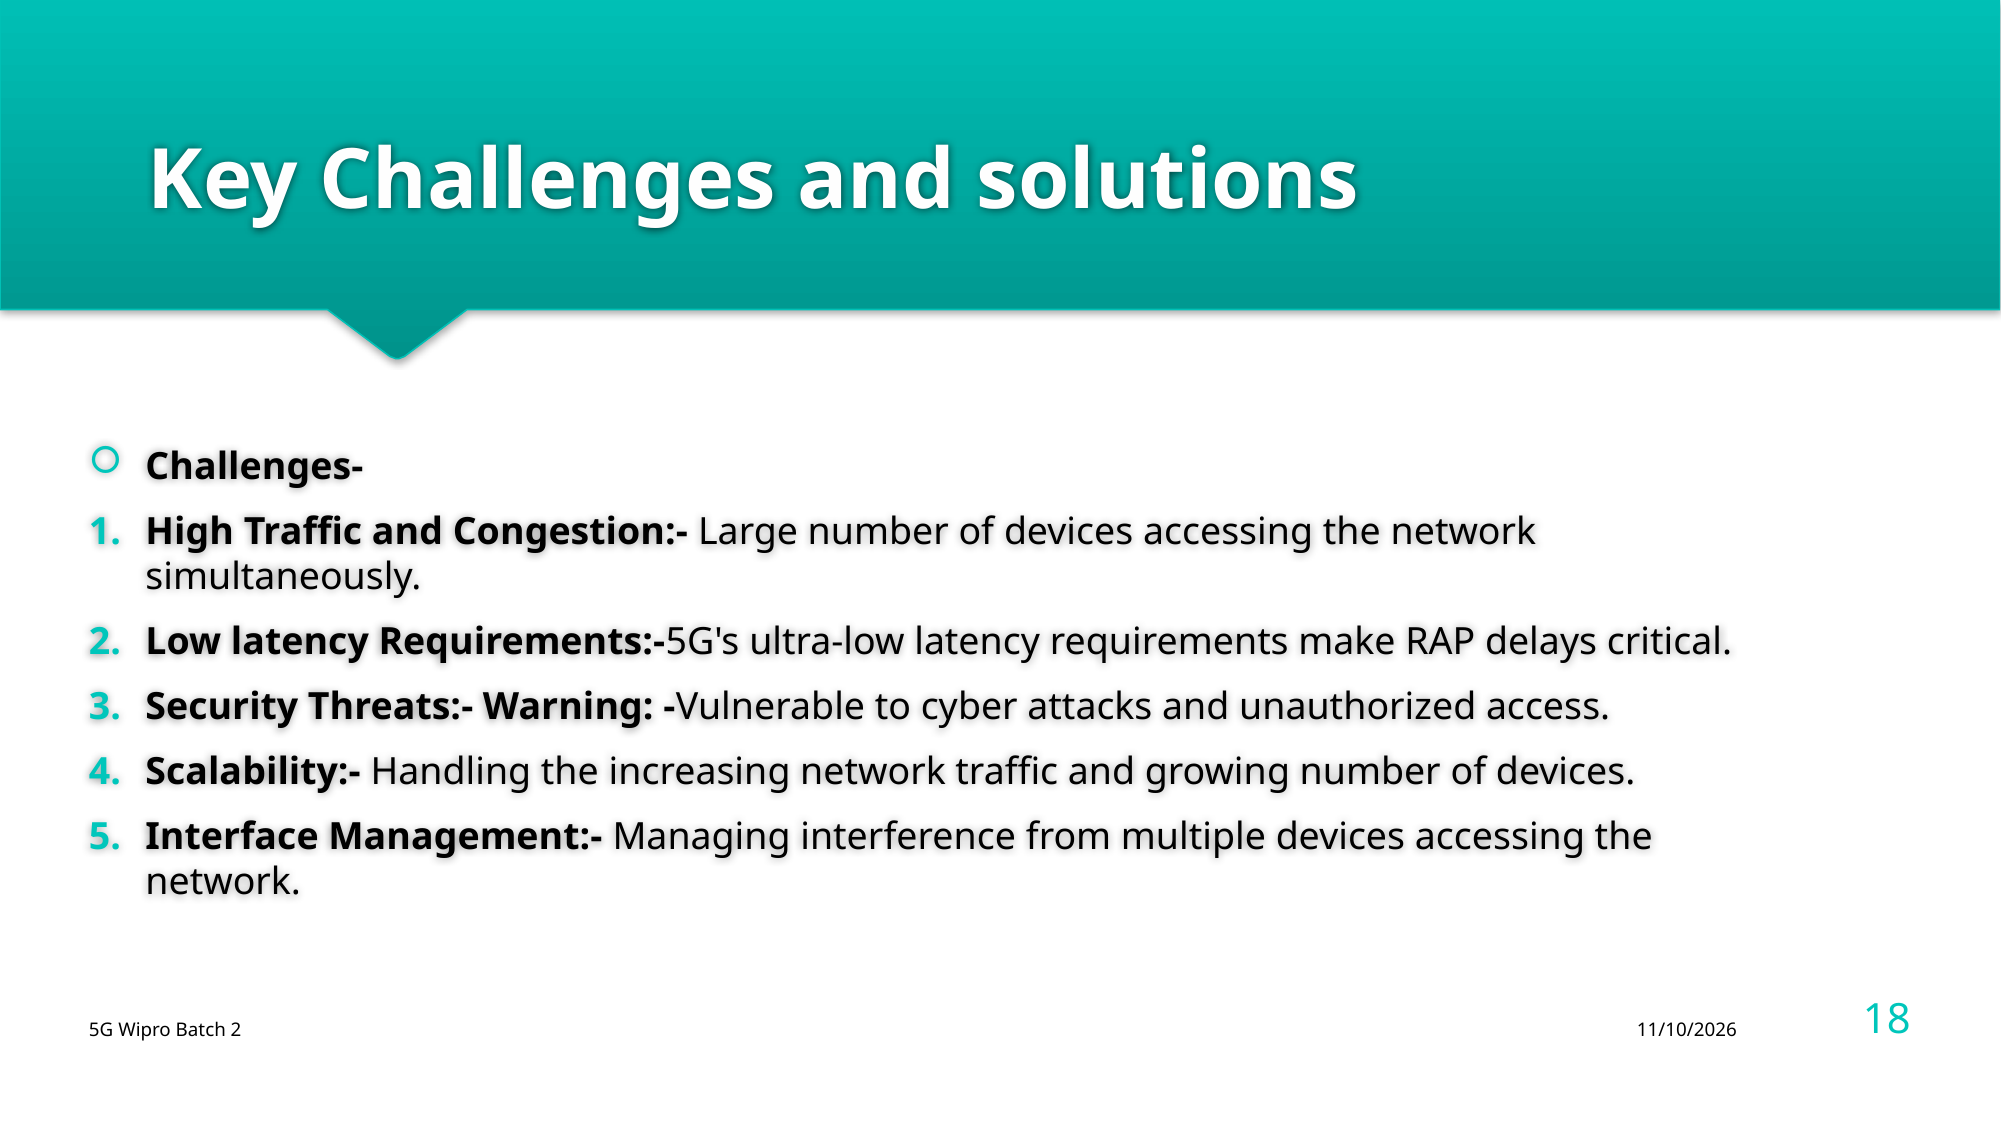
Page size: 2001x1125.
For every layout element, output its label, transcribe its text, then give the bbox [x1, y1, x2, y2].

list Challenges- High Traffic and Congestion:- Large number of devices accessing the network simultaneously. Low latency Requirements:-5G's ultra-low latency requirements make RAP delays critical. Security Threats:- Warning: -Vulnerable to cyber attacks and unauthorized access. Scalability:- Handling the increasing network traffic and growing number of devices. Interface Management:- Managing interference from multiple devices accessing the network. [74, 373, 1806, 971]
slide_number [1531, 991, 1751, 1051]
slide_number 18 [1751, 970, 1926, 1051]
title Key Challenges and solutions [132, 73, 1868, 233]
footer 5G Wipro Batch 2 [74, 991, 1493, 1051]
